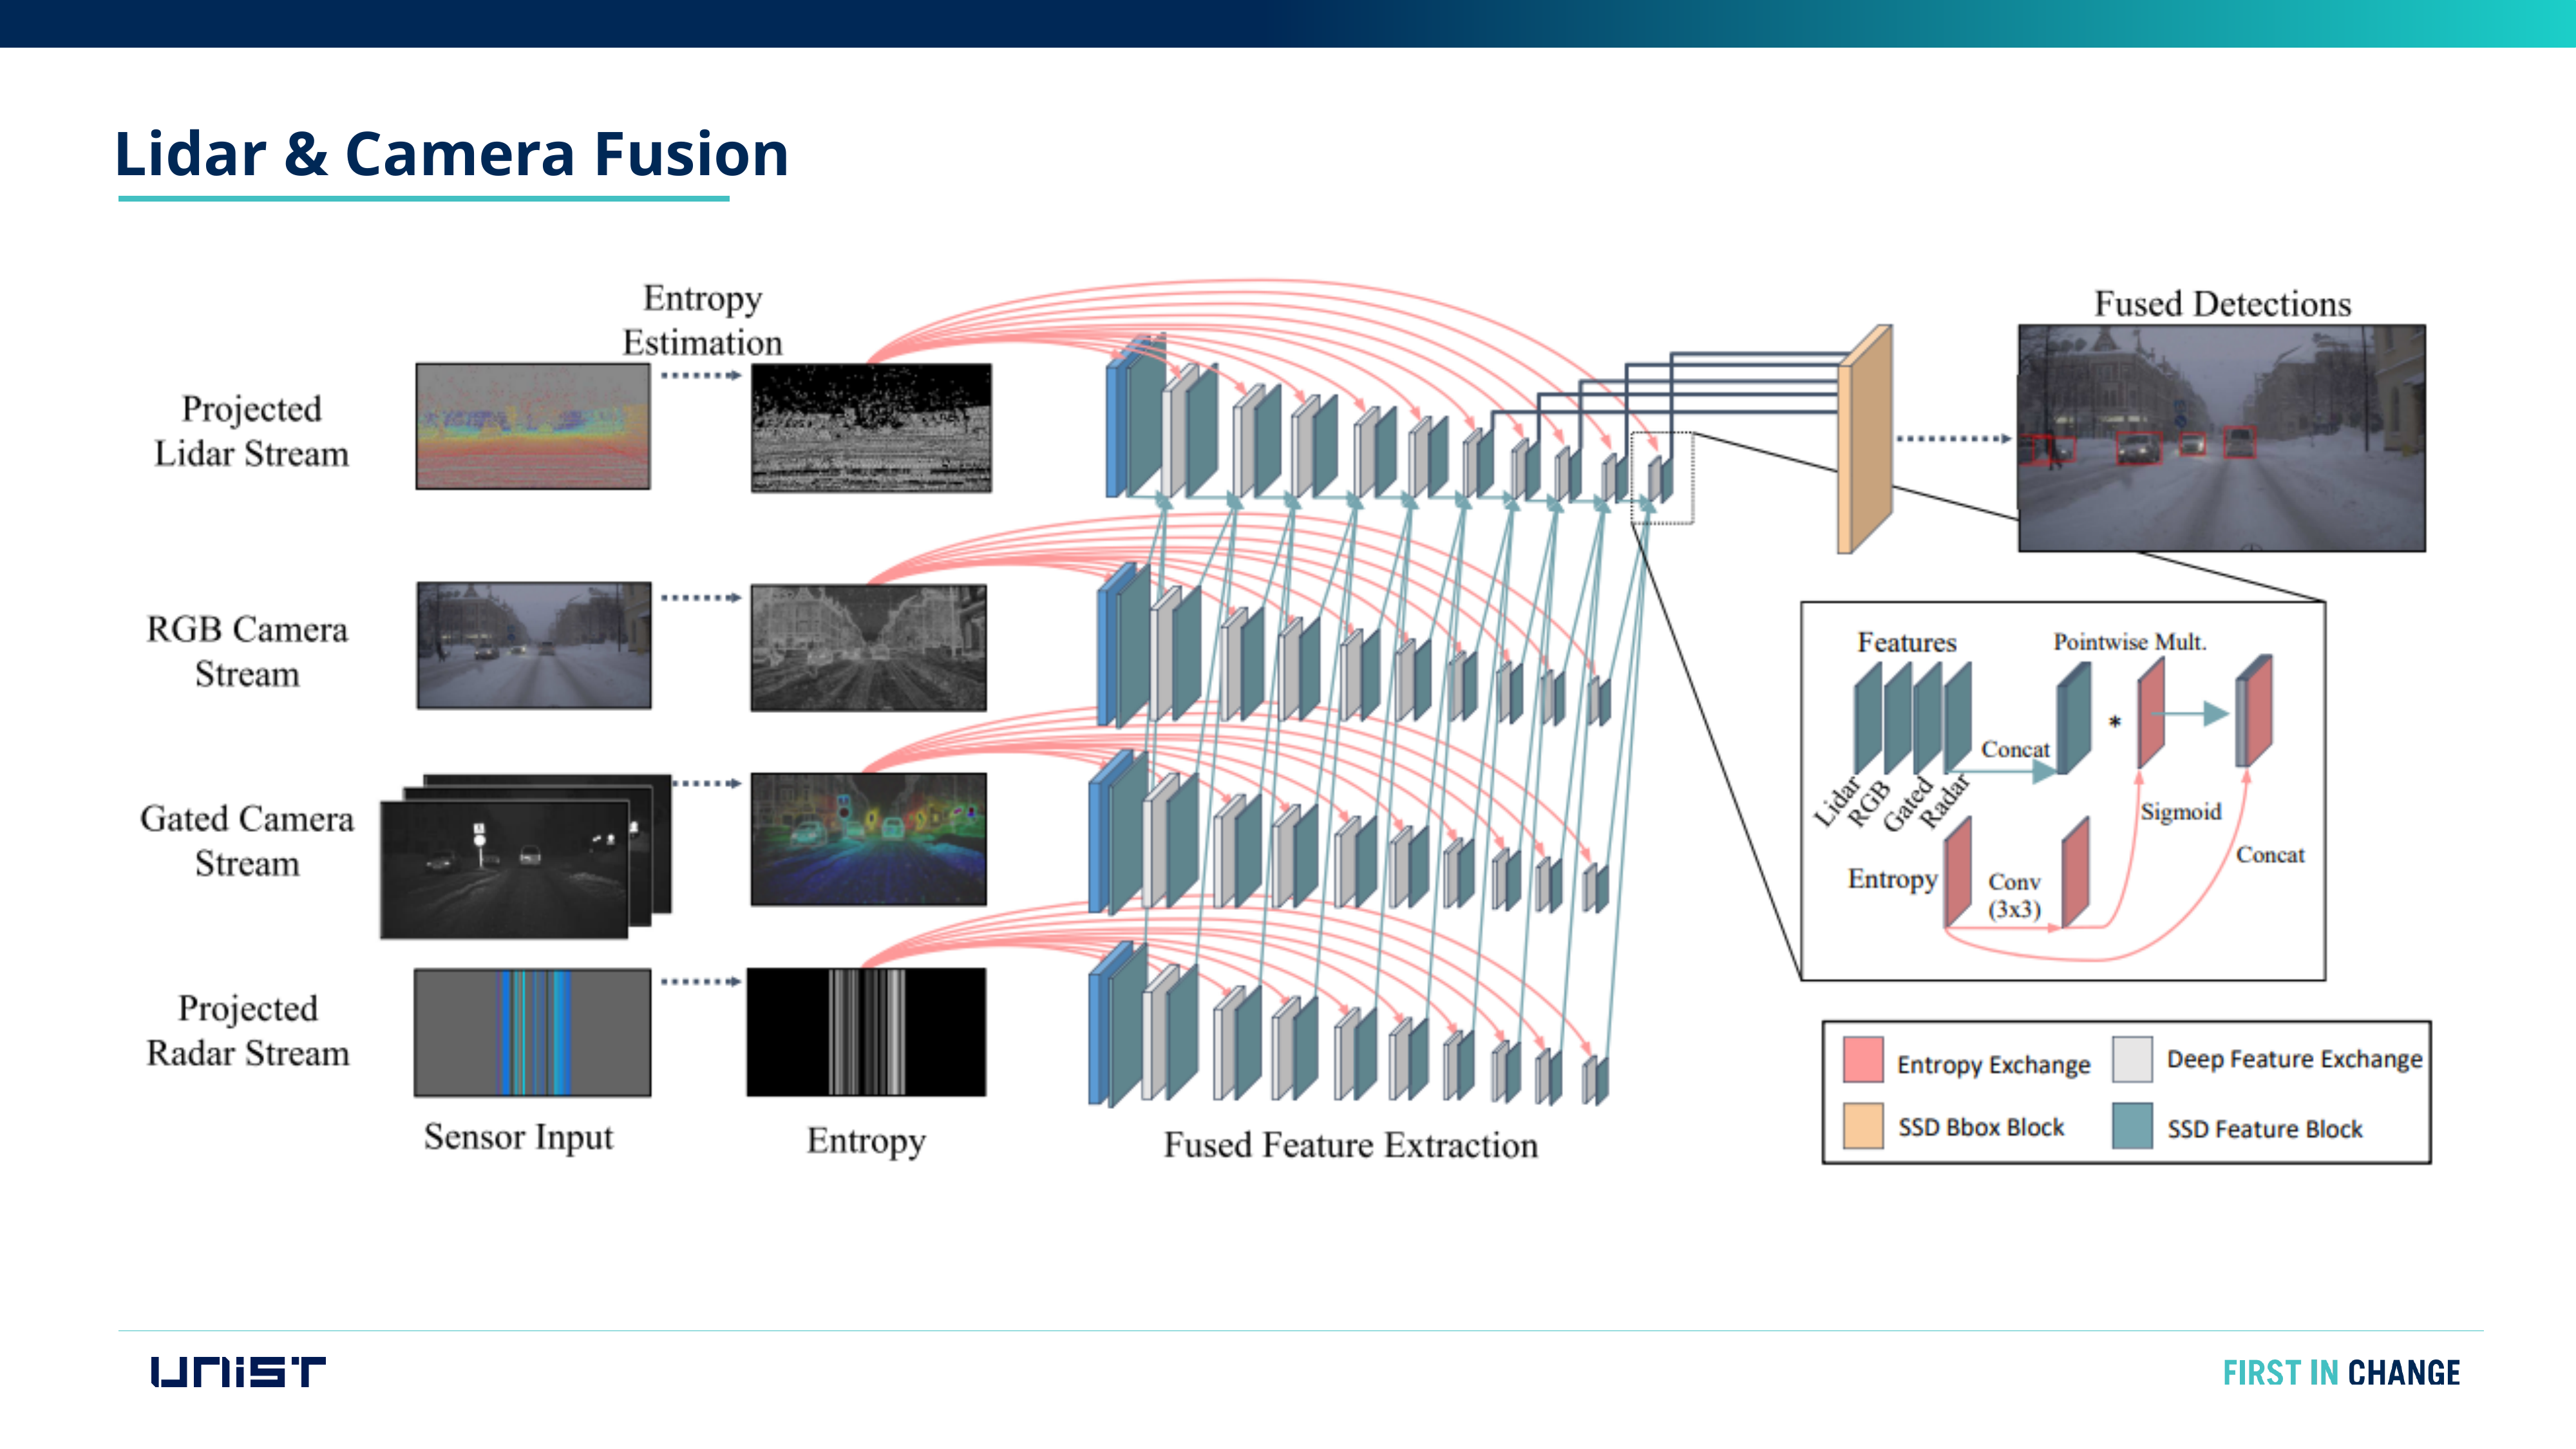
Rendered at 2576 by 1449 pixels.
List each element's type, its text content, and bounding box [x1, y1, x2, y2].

picture [151, 1357, 326, 1387]
picture [120, 233, 2456, 1186]
text_box Lidar & Camera Fusion [104, 109, 817, 193]
text_box [0, 0, 2576, 48]
picture [2224, 1359, 2460, 1385]
